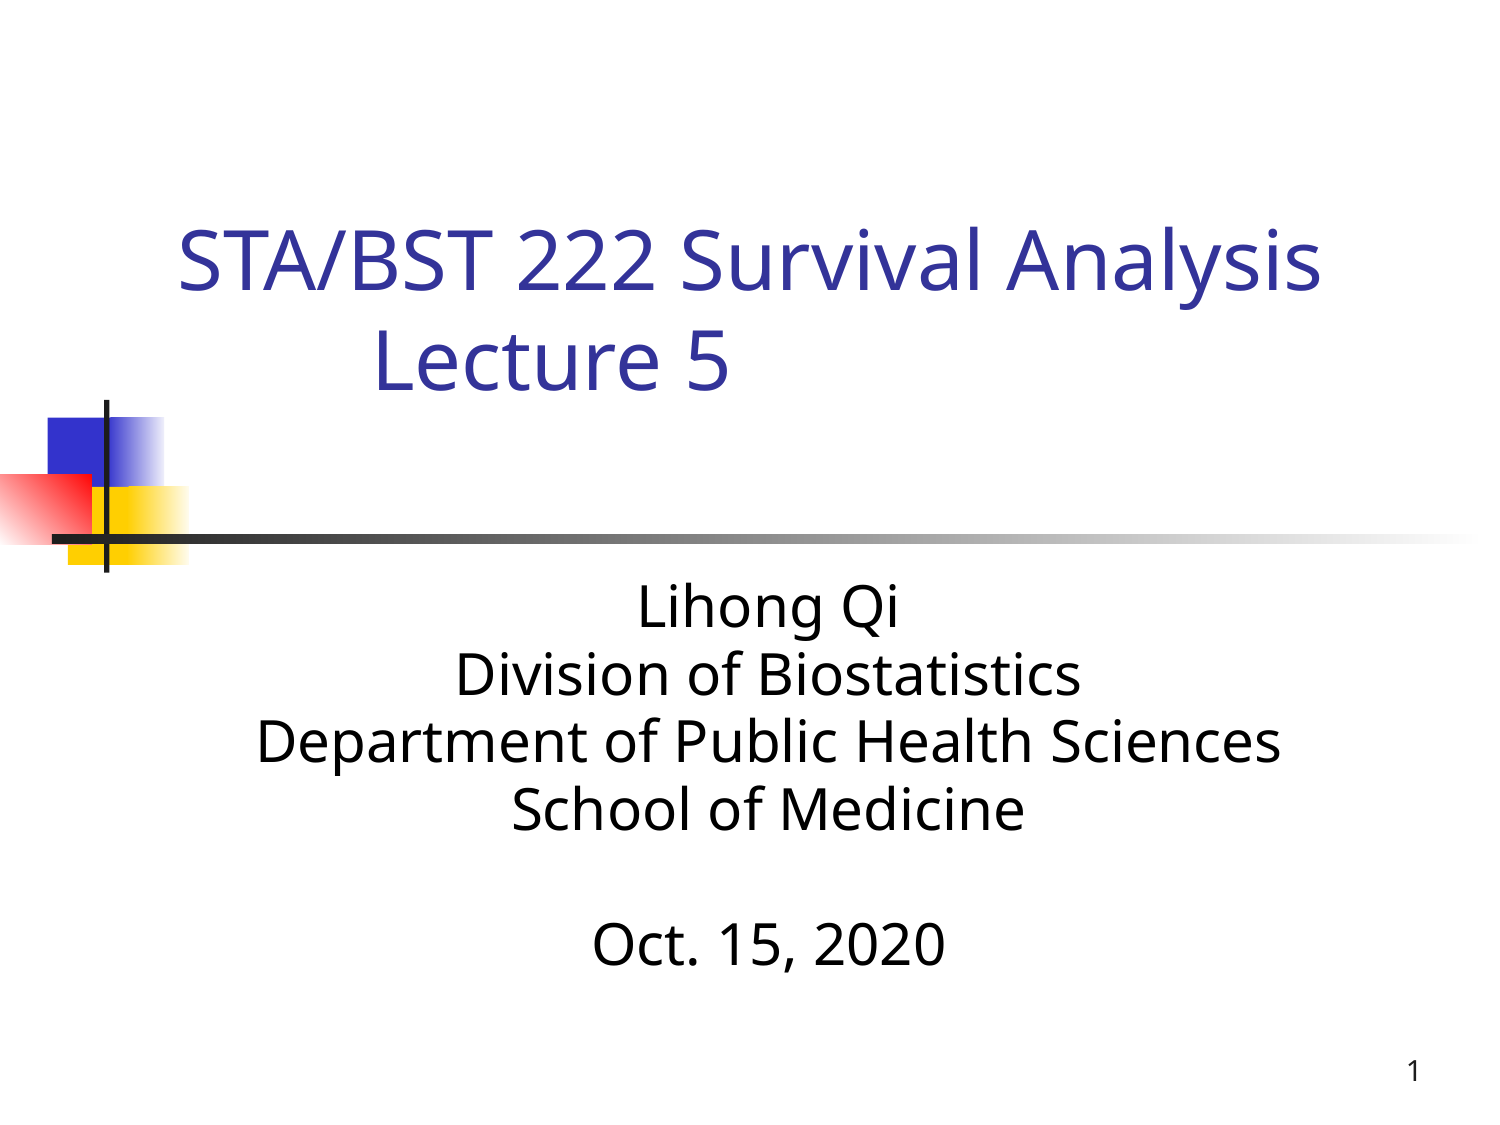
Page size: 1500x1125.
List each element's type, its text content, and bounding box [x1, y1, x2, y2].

subtitle Lihong Qi Division of Biostatistics Department of Public Health Sciences School of Medicine Oct. 15, 2020 [212, 574, 1326, 951]
slide_number 1 [1124, 1024, 1438, 1101]
title STA/BST 222 Survival Analysis Lecture 5 [162, 274, 1438, 516]
